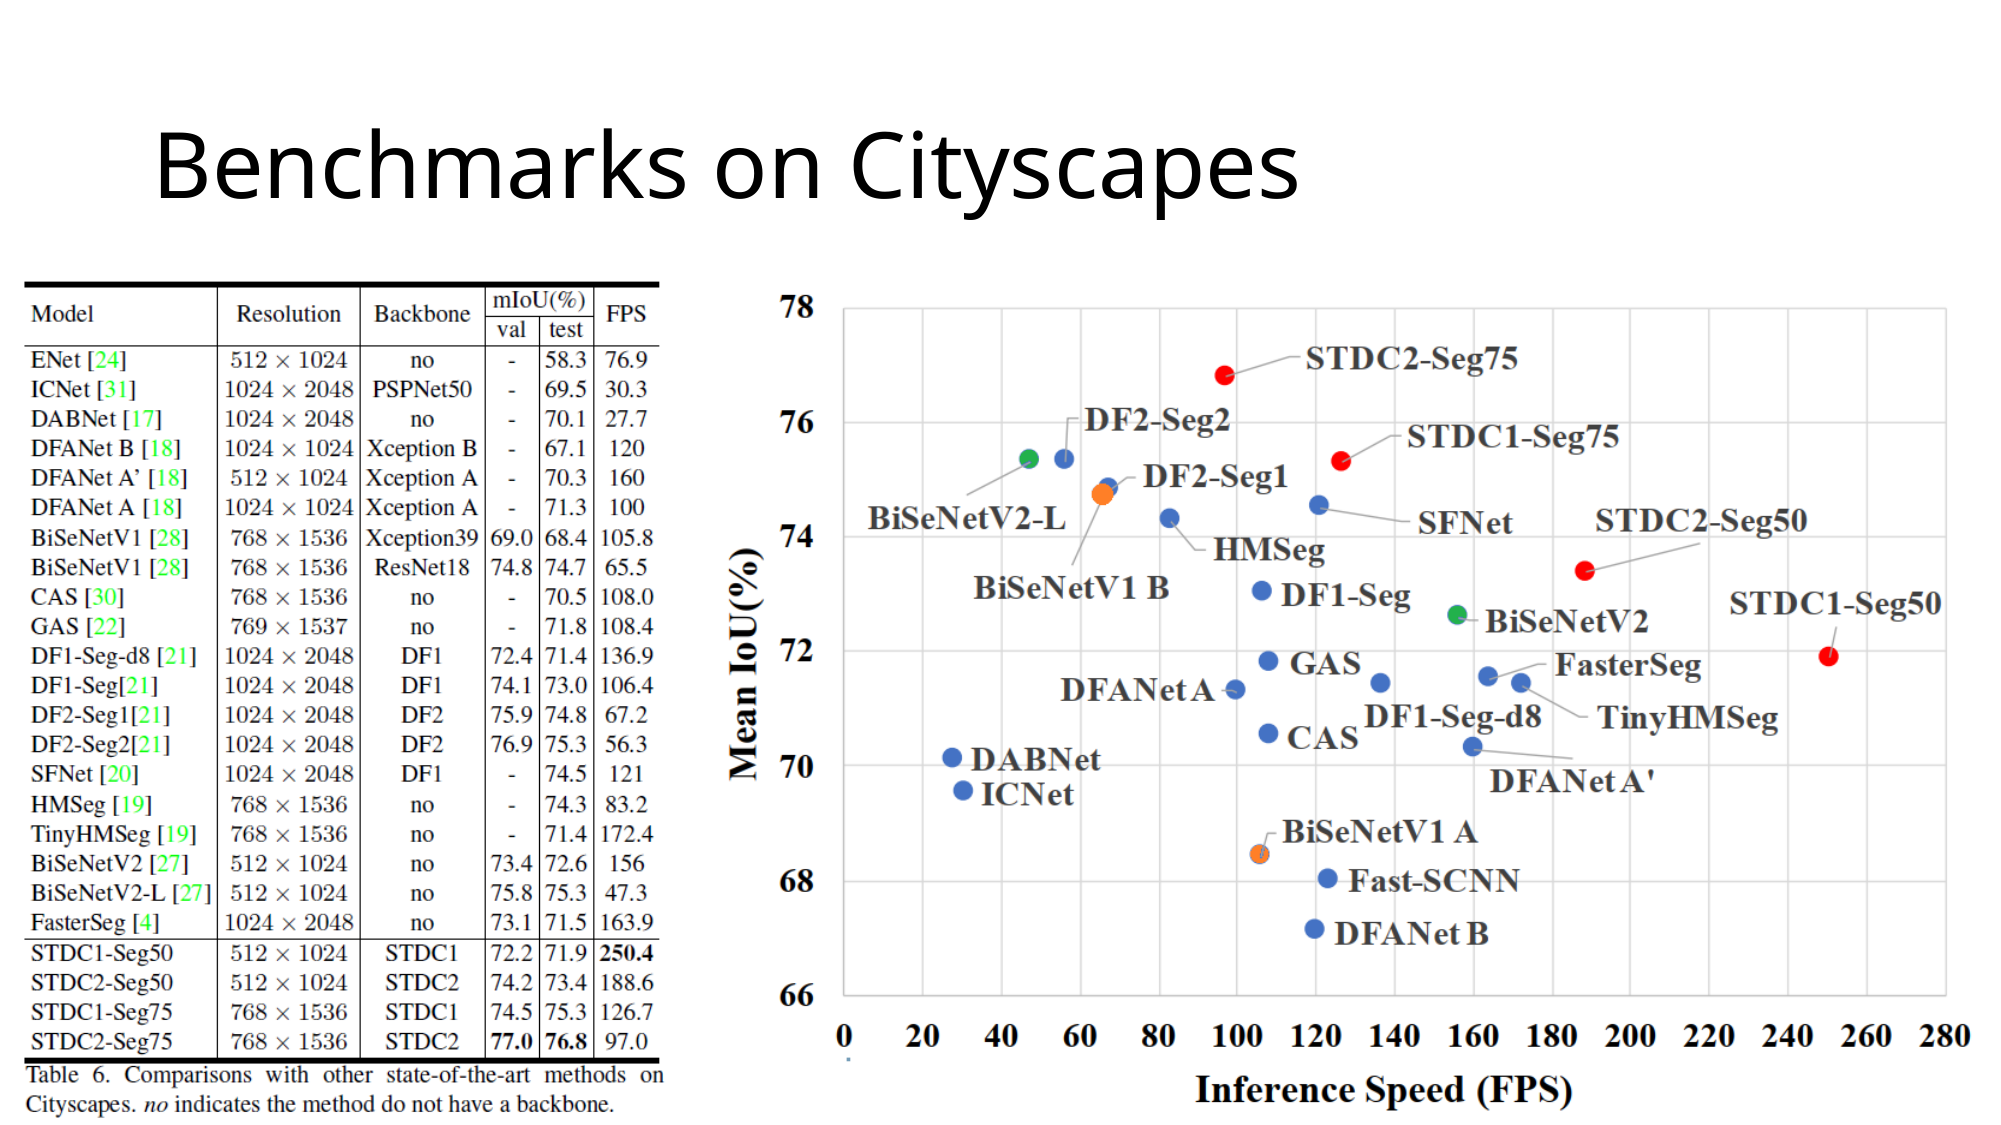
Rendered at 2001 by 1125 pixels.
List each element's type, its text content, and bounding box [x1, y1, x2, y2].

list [693, 277, 2000, 1125]
title Benchmarks on Cityscapes [137, 59, 1863, 278]
picture [20, 277, 670, 1125]
